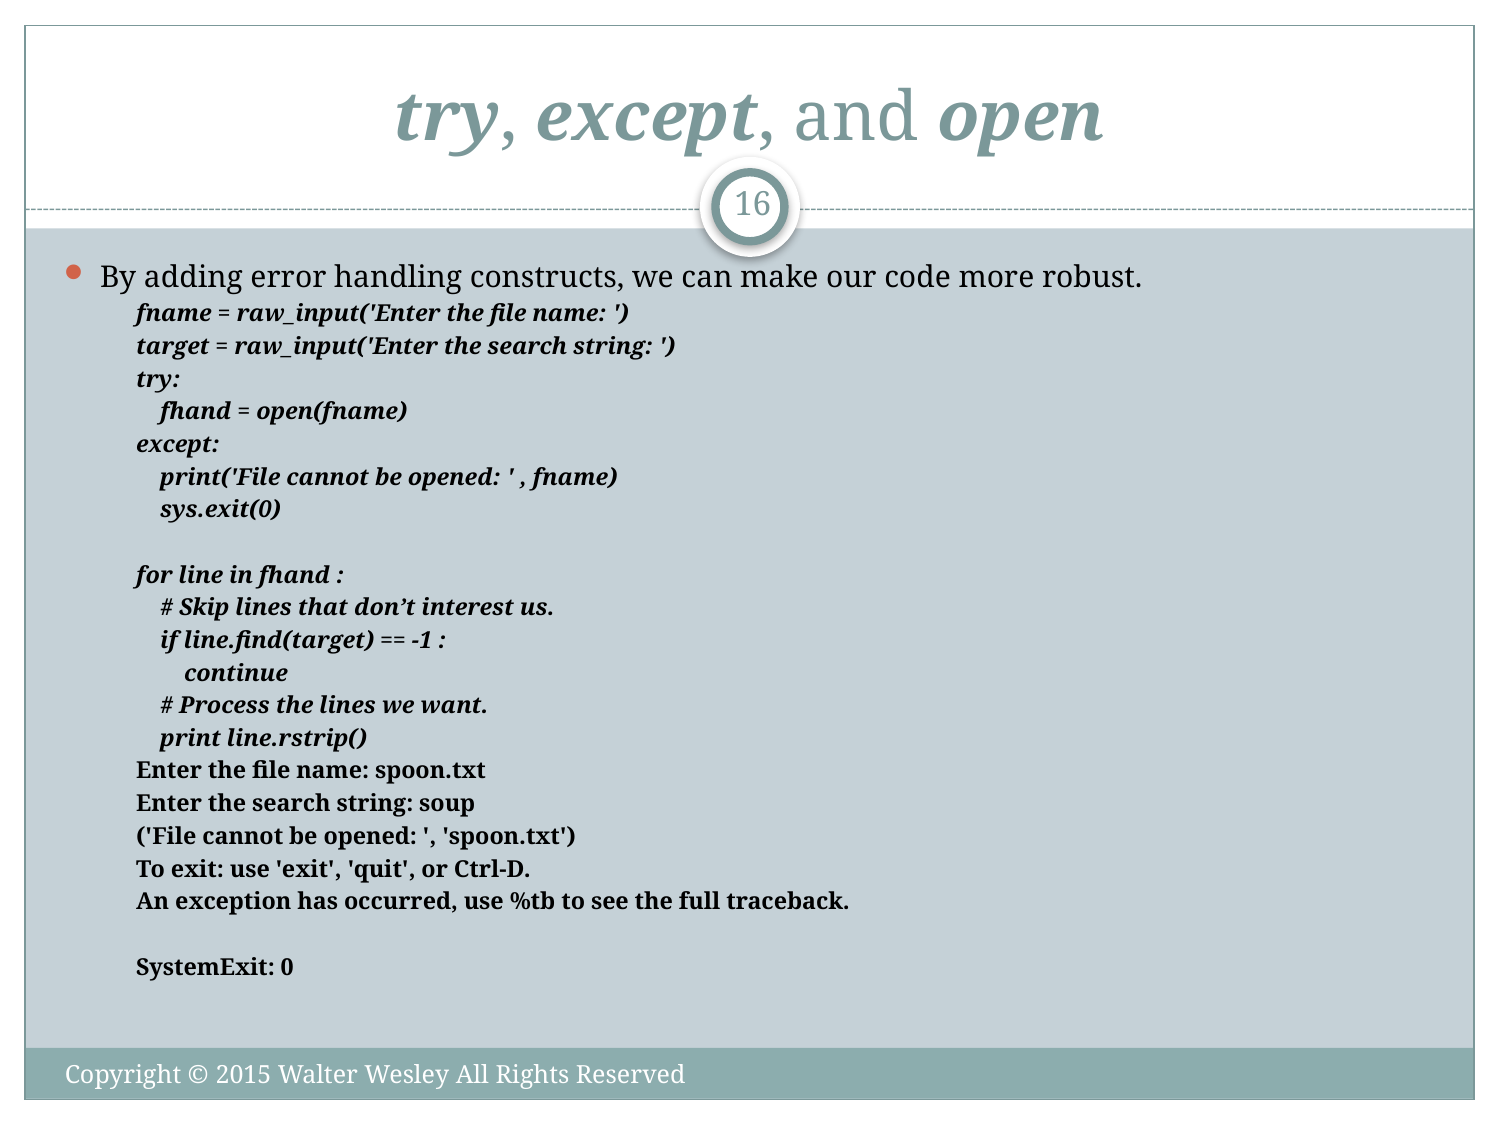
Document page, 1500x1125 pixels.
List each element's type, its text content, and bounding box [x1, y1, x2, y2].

list By adding error handling constructs, we can make our code more robust. fname = raw_input('Enter the file name: ') target = raw_input('Enter the search string: ') try: fhand = open(fname) except: print('File cannot be opened: ' , fname) sys.exit(0) for line in fhand : # Skip lines that don’t interest us. if line.find(target) == -1 : continue # Process the lines we want. print line.rstrip() Enter the file name: spoon.txt Enter the search string: soup ('File cannot be opened: ', 'spoon.txt') To exit: use 'exit', 'quit', or Ctrl-D. An exception has occurred, use %tb to see the full traceback. SystemExit: 0 [49, 250, 1445, 1001]
slide_number 16 [715, 168, 791, 241]
footer Copyright © 2015 Walter Wesley All Rights Reserved [50, 1051, 763, 1112]
title try, except, and open [49, 37, 1450, 162]
